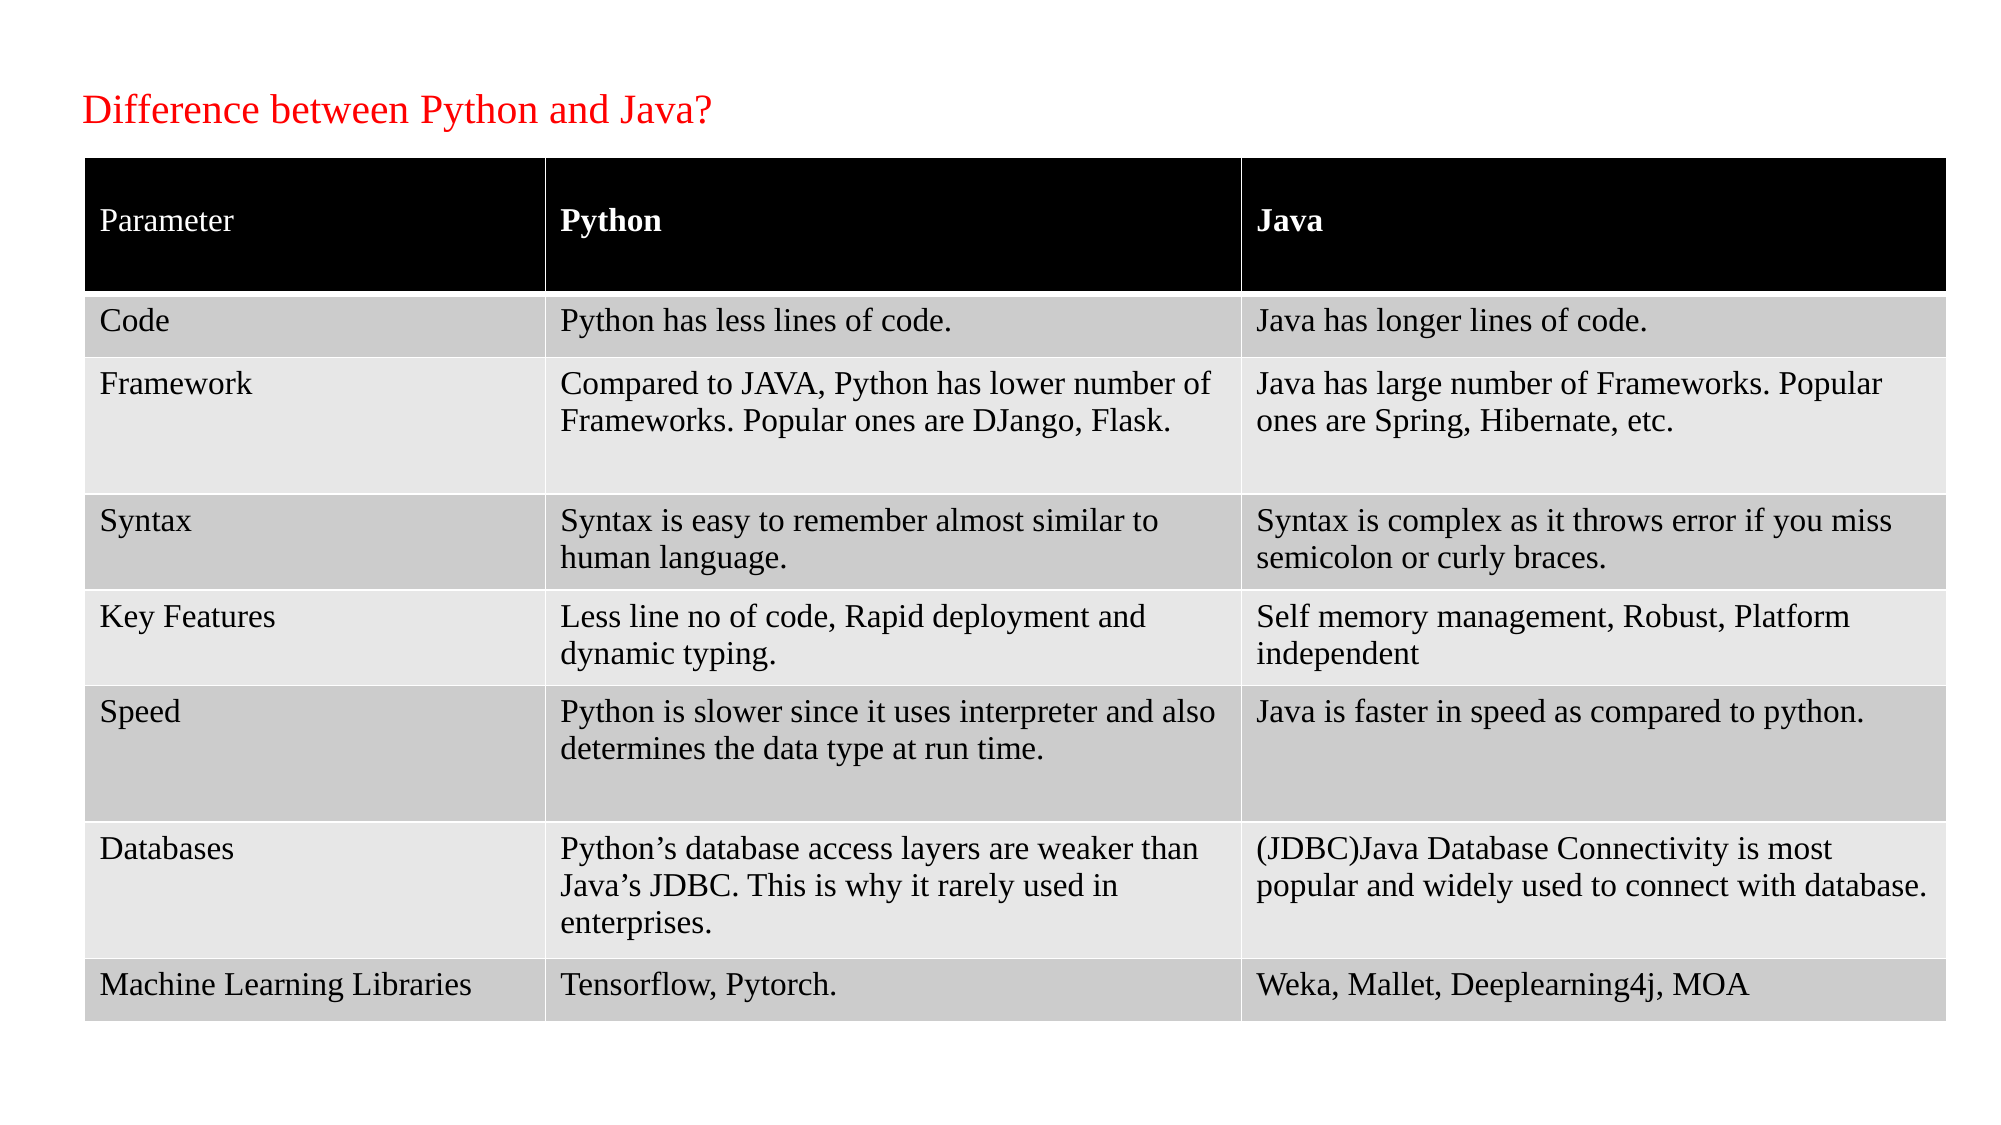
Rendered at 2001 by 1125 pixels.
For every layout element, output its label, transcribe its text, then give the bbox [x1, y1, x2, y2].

table_cell Syntax is complex as it throws error if you miss semicolon or curly braces. [1242, 495, 1946, 589]
table_cell Python has less lines of code. [546, 297, 1241, 357]
table_cell Tensorflow, Pytorch. [546, 959, 1241, 1021]
table_cell Java has longer lines of code. [1242, 297, 1946, 357]
table_cell Less line no of code, Rapid deployment and dynamic typing. [546, 591, 1241, 685]
table_cell Python’s database access layers are weaker than Java’s JDBC. This is why it rarely used in enterprises. [546, 823, 1241, 958]
table_cell Self memory management, Robust, Platform independent [1242, 591, 1946, 685]
table_cell Speed [85, 686, 545, 821]
table_cell Compared to JAVA, Python has lower number of Frameworks. Popular ones are DJango, Flask. [546, 358, 1241, 493]
table_cell Java is faster in speed as compared to python. [1242, 686, 1946, 821]
table_cell Syntax is easy to remember almost similar to human language. [546, 495, 1241, 589]
table_cell (JDBC)Java Database Connectivity is most popular and widely used to connect with database. [1242, 823, 1946, 958]
table_cell Syntax [85, 495, 545, 589]
table_cell Machine Learning Libraries [85, 959, 545, 1021]
table_header Python [546, 158, 1241, 291]
table_header Parameter [85, 158, 545, 291]
table_cell Java has large number of Frameworks. Popular ones are Spring, Hibernate, etc. [1242, 358, 1946, 493]
table_cell Key Features [85, 591, 545, 685]
table_cell Weka, Mallet, Deeplearning4j, MOA [1242, 959, 1946, 1021]
table_cell Code [85, 297, 545, 357]
text_box Difference between Python and Java? [67, 74, 1930, 239]
table_cell Python is slower since it uses interpreter and also determines the data type at run time. [546, 686, 1241, 821]
table_cell Framework [85, 358, 545, 493]
table_header Java [1242, 158, 1946, 291]
table_cell Databases [85, 823, 545, 958]
